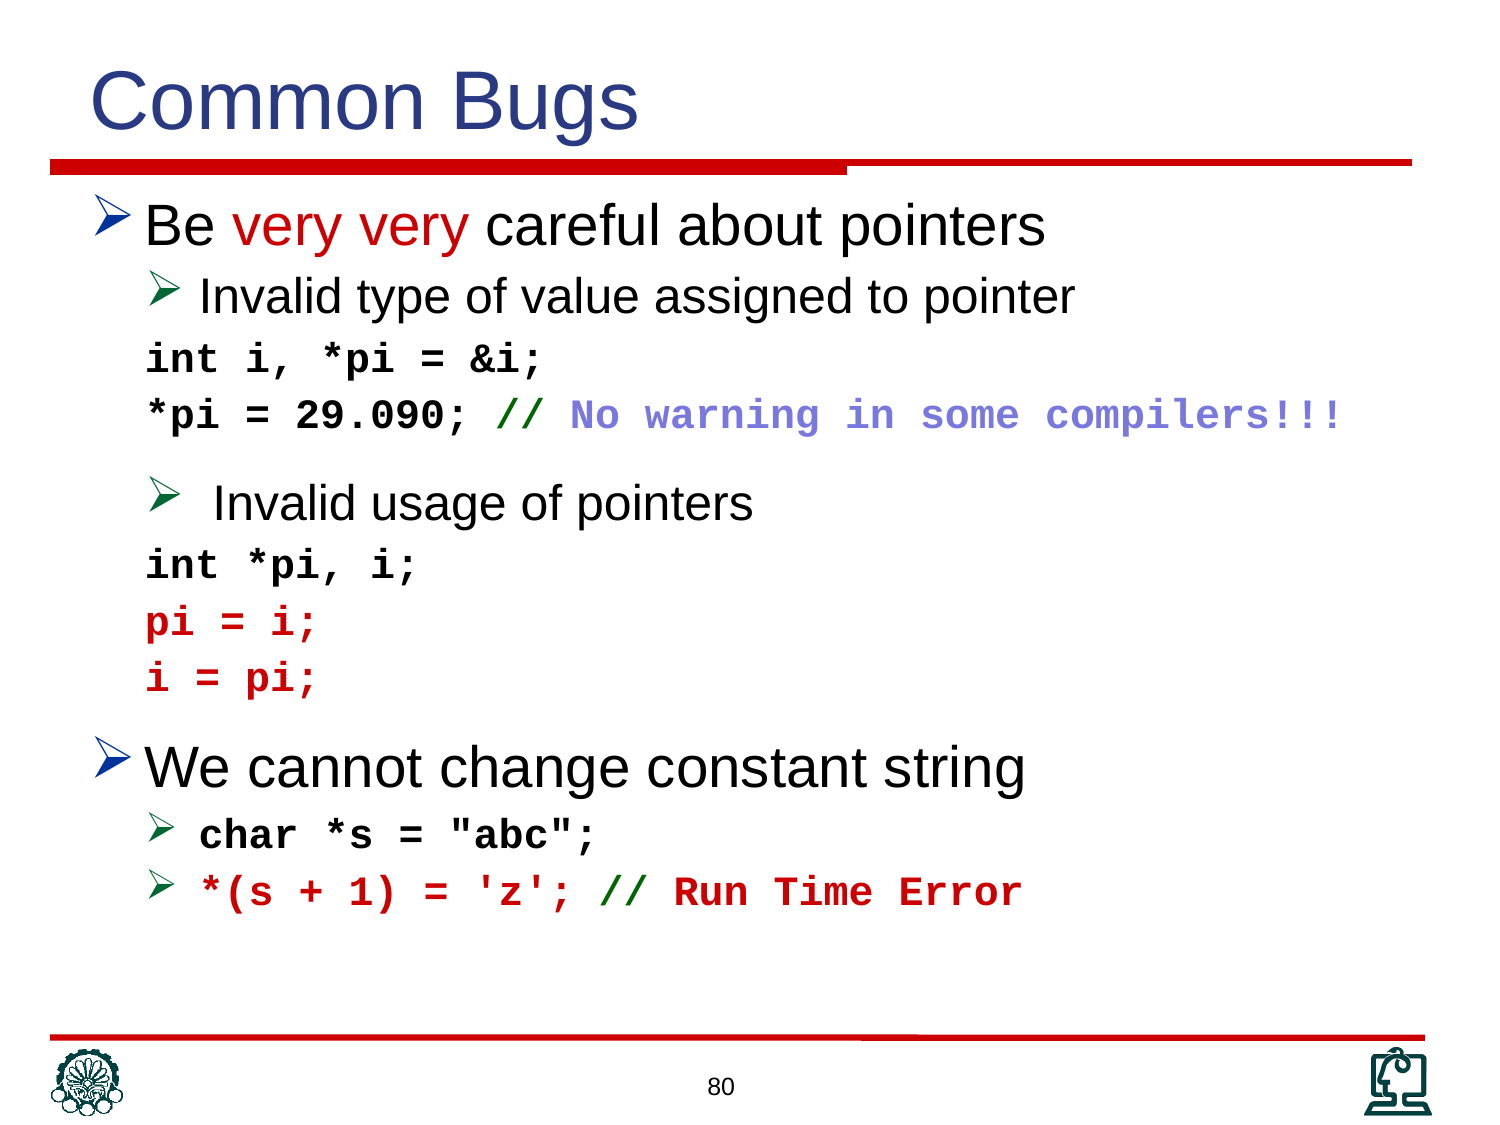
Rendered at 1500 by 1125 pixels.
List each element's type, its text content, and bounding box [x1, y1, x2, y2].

picture [1362, 1045, 1438, 1119]
text_box 80 [650, 1071, 750, 1103]
text_box Common Bugs [74, 24, 1425, 155]
picture [50, 1047, 125, 1118]
text_box Be very very careful about pointers Invalid type of value assigned to pointer int i, *pi = &i; *pi = 29.090; // No warning in some compilers!!! Invalid usage of pointers int *pi, i; pi = i; i = pi; We cannot change constant string char *s = "abc"; *(s + 1) = 'z'; // Run Time Error [74, 187, 1425, 1071]
